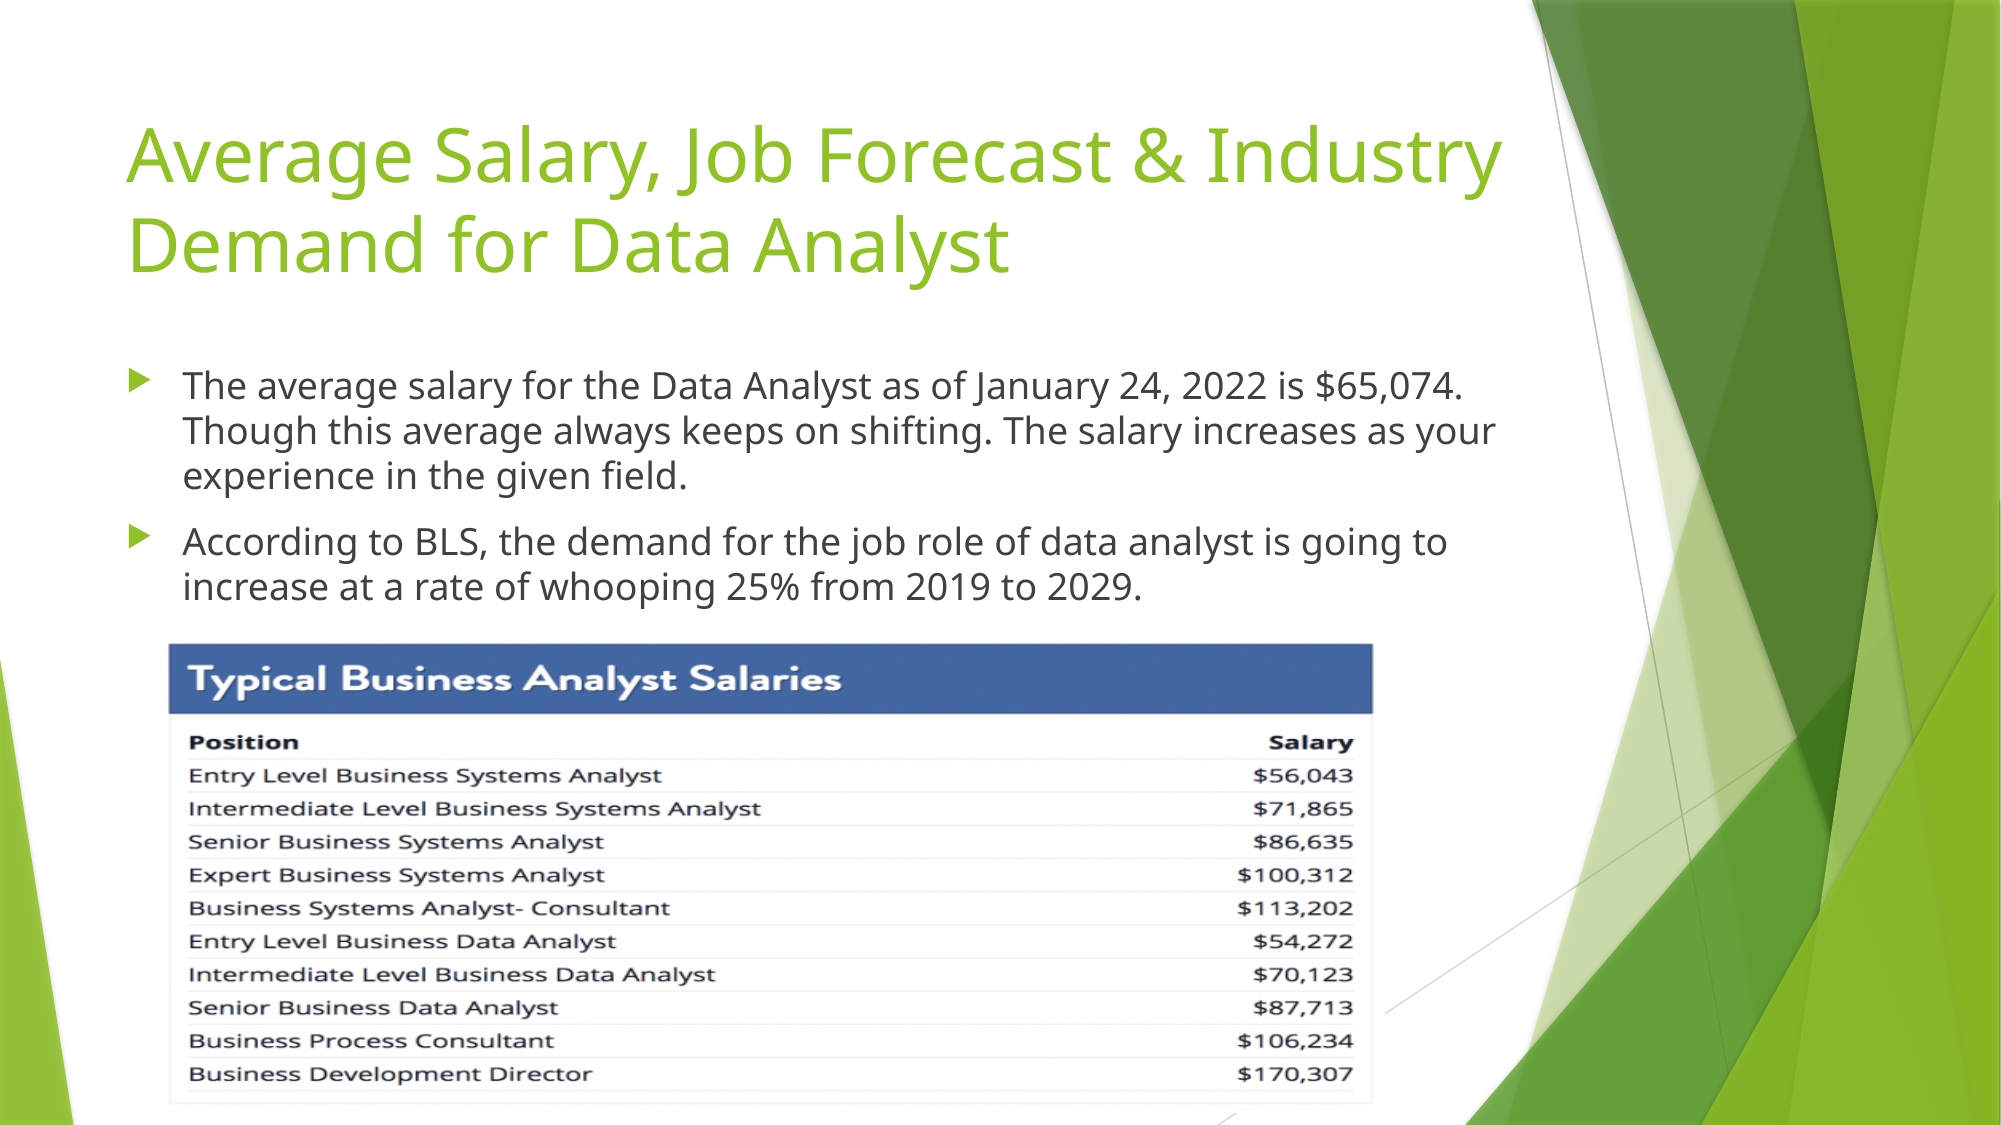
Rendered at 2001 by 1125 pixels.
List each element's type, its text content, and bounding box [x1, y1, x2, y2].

title Average Salary, Job Forecast & Industry Demand for Data Analyst [111, 99, 1522, 317]
list The average salary for the Data Analyst as of January 24, 2022 is $65,074. Though this average always keeps on shifting. The salary increases as your experience in the given field. According to BLS, the demand for the job role of data analyst is going to increase at a rate of whooping 25% from 2019 to 2029. [111, 354, 1522, 992]
picture [158, 636, 1386, 1114]
